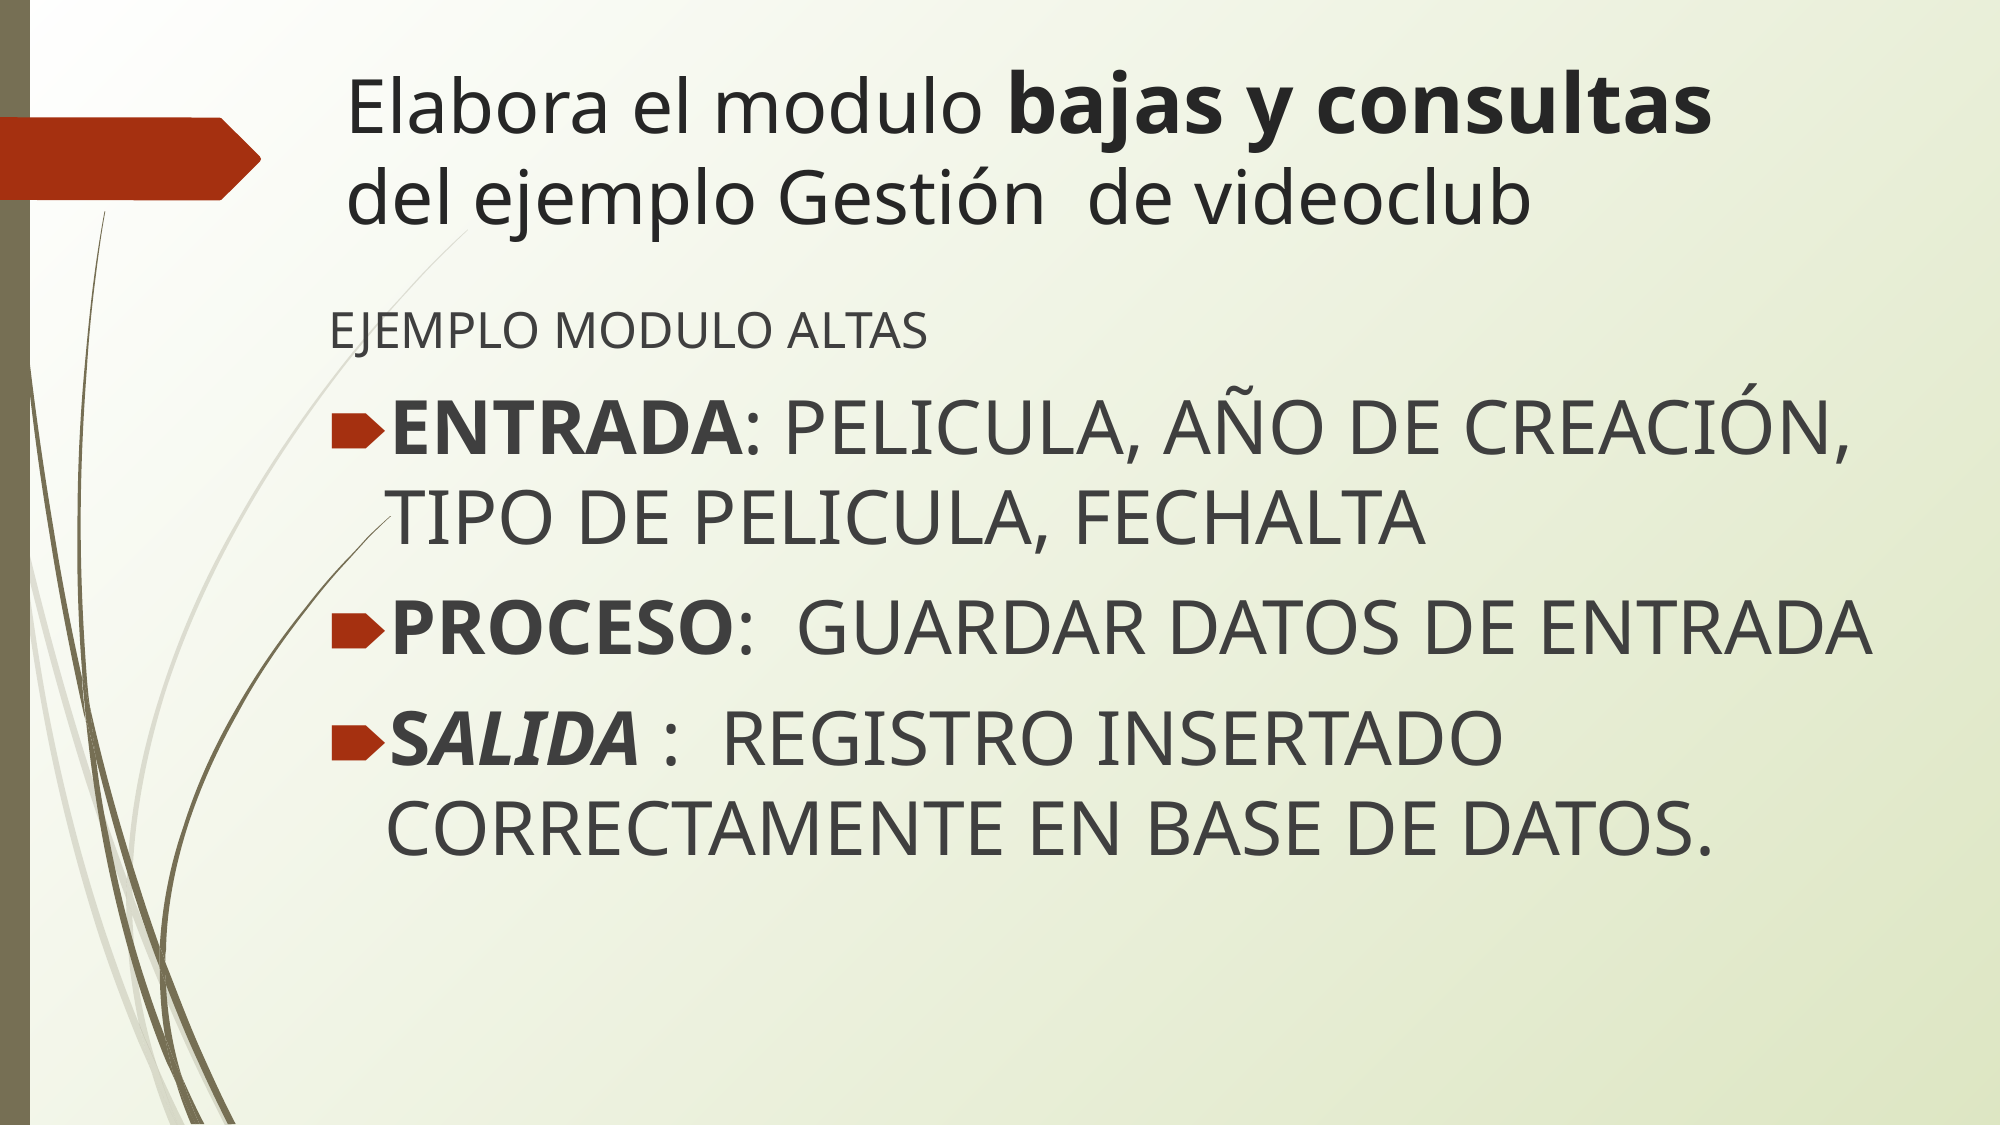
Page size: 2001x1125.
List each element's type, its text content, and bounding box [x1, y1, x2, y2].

title Elabora el modulo bajas y consultas del ejemplo Gestión de videoclub [330, 42, 1793, 253]
list EJEMPLO MODULO ALTAS ENTRADA: PELICULA, AÑO DE CREACIÓN, TIPO DE PELICULA, FECHALTA PROCESO: GUARDAR DATOS DE ENTRADA SALIDA : REGISTRO INSERTADO CORRECTAMENTE EN BASE DE DATOS. [313, 290, 1907, 1064]
